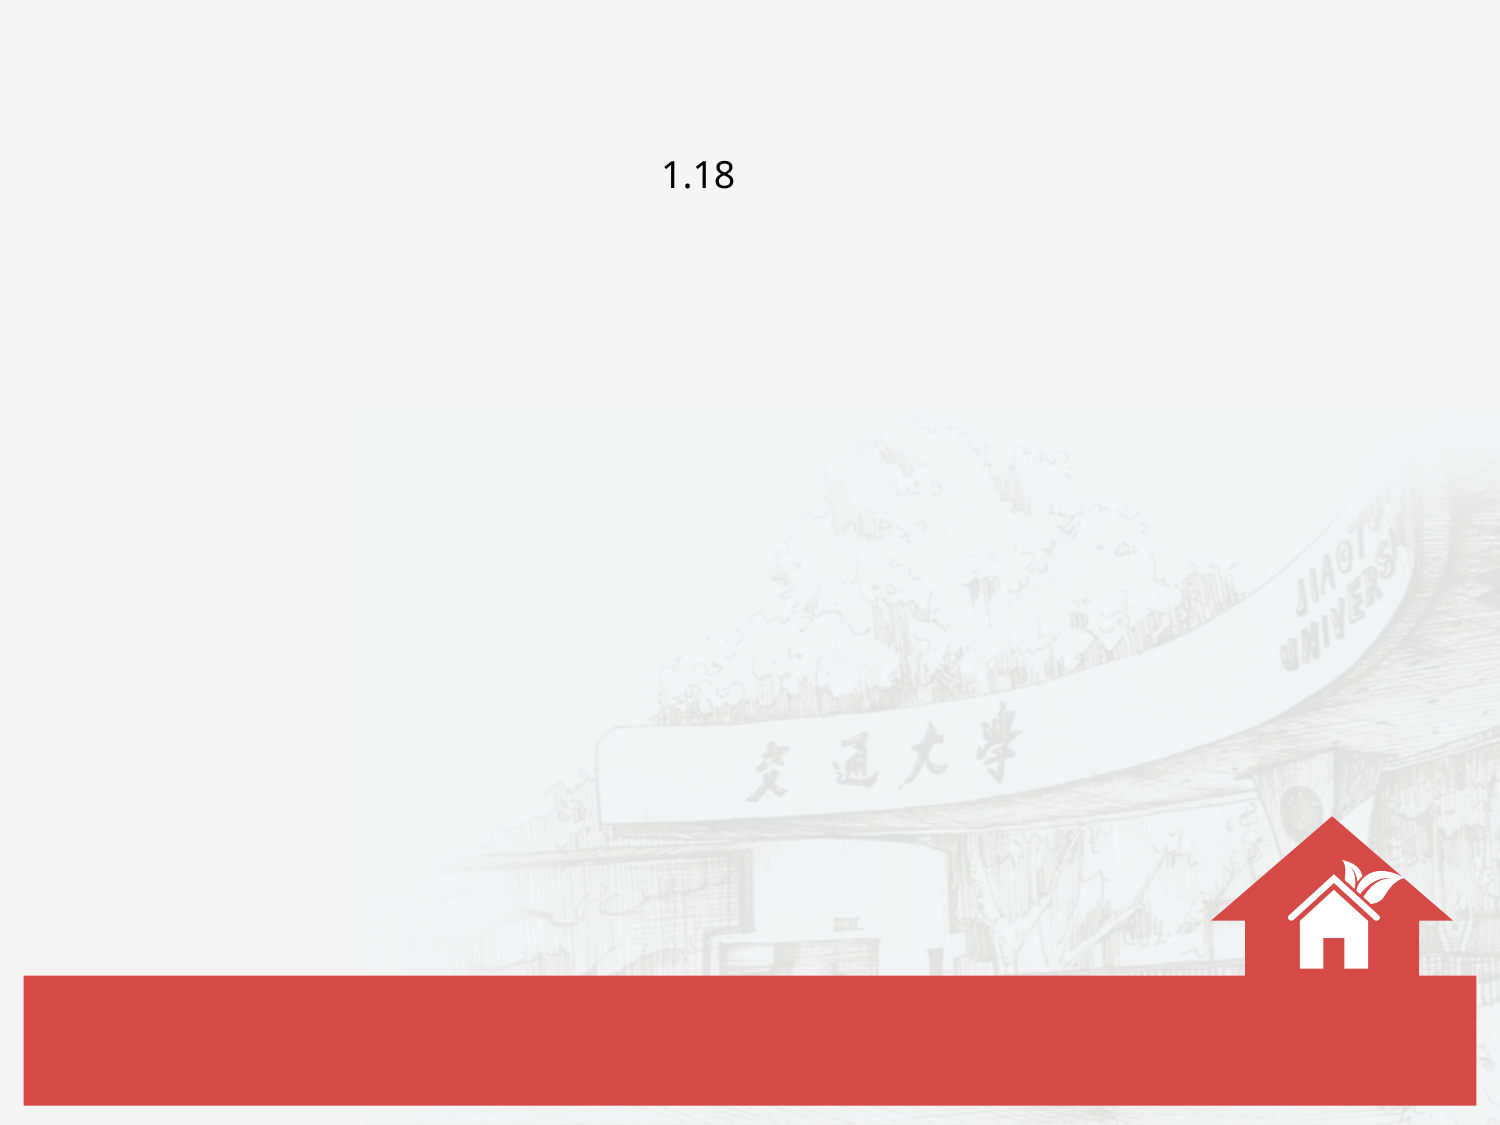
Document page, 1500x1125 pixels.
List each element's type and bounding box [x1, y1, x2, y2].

text_box [23, 816, 1477, 1106]
